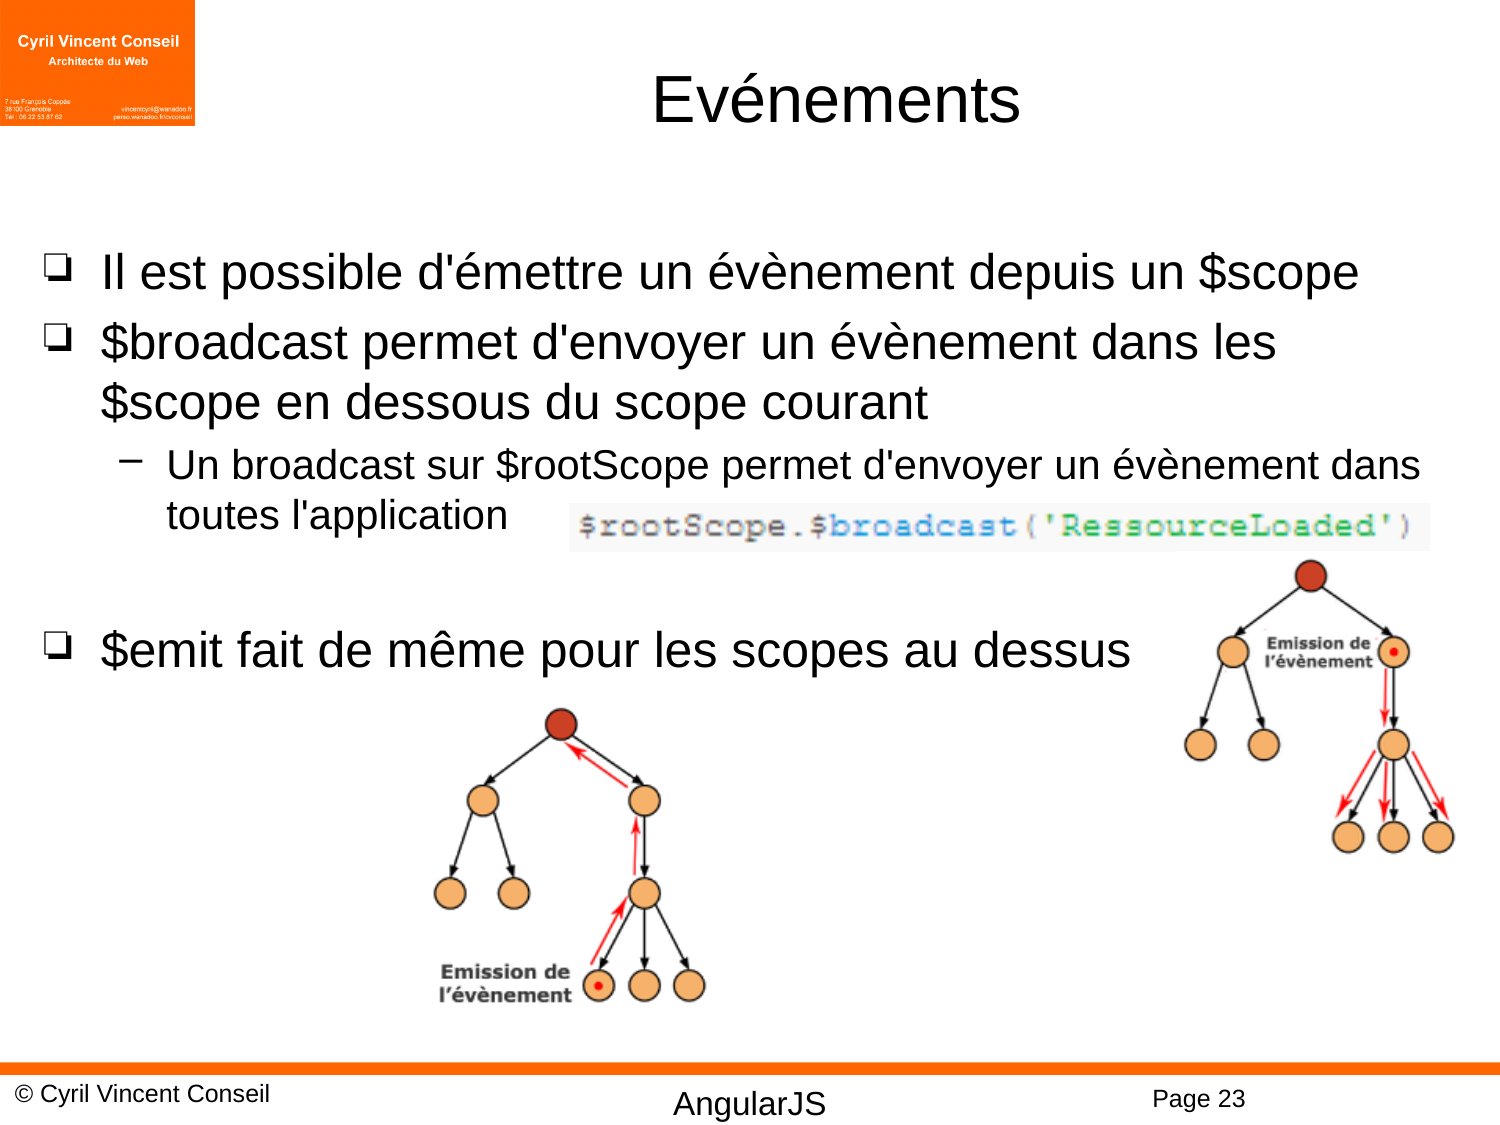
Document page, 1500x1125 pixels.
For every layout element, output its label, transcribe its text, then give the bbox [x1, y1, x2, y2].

list Il est possible d'émettre un évènement depuis un $scope $broadcast permet d'envoyer un évènement dans les $scope en dessous du scope courant Un broadcast sur $rootScope permet d'envoyer un évènement dans toutes l'application $emit fait de même pour les scopes au dessus [29, 231, 1468, 1059]
title Evénements [194, 2, 1480, 190]
picture [423, 702, 716, 1016]
picture [0, 0, 195, 126]
picture [569, 503, 1468, 865]
